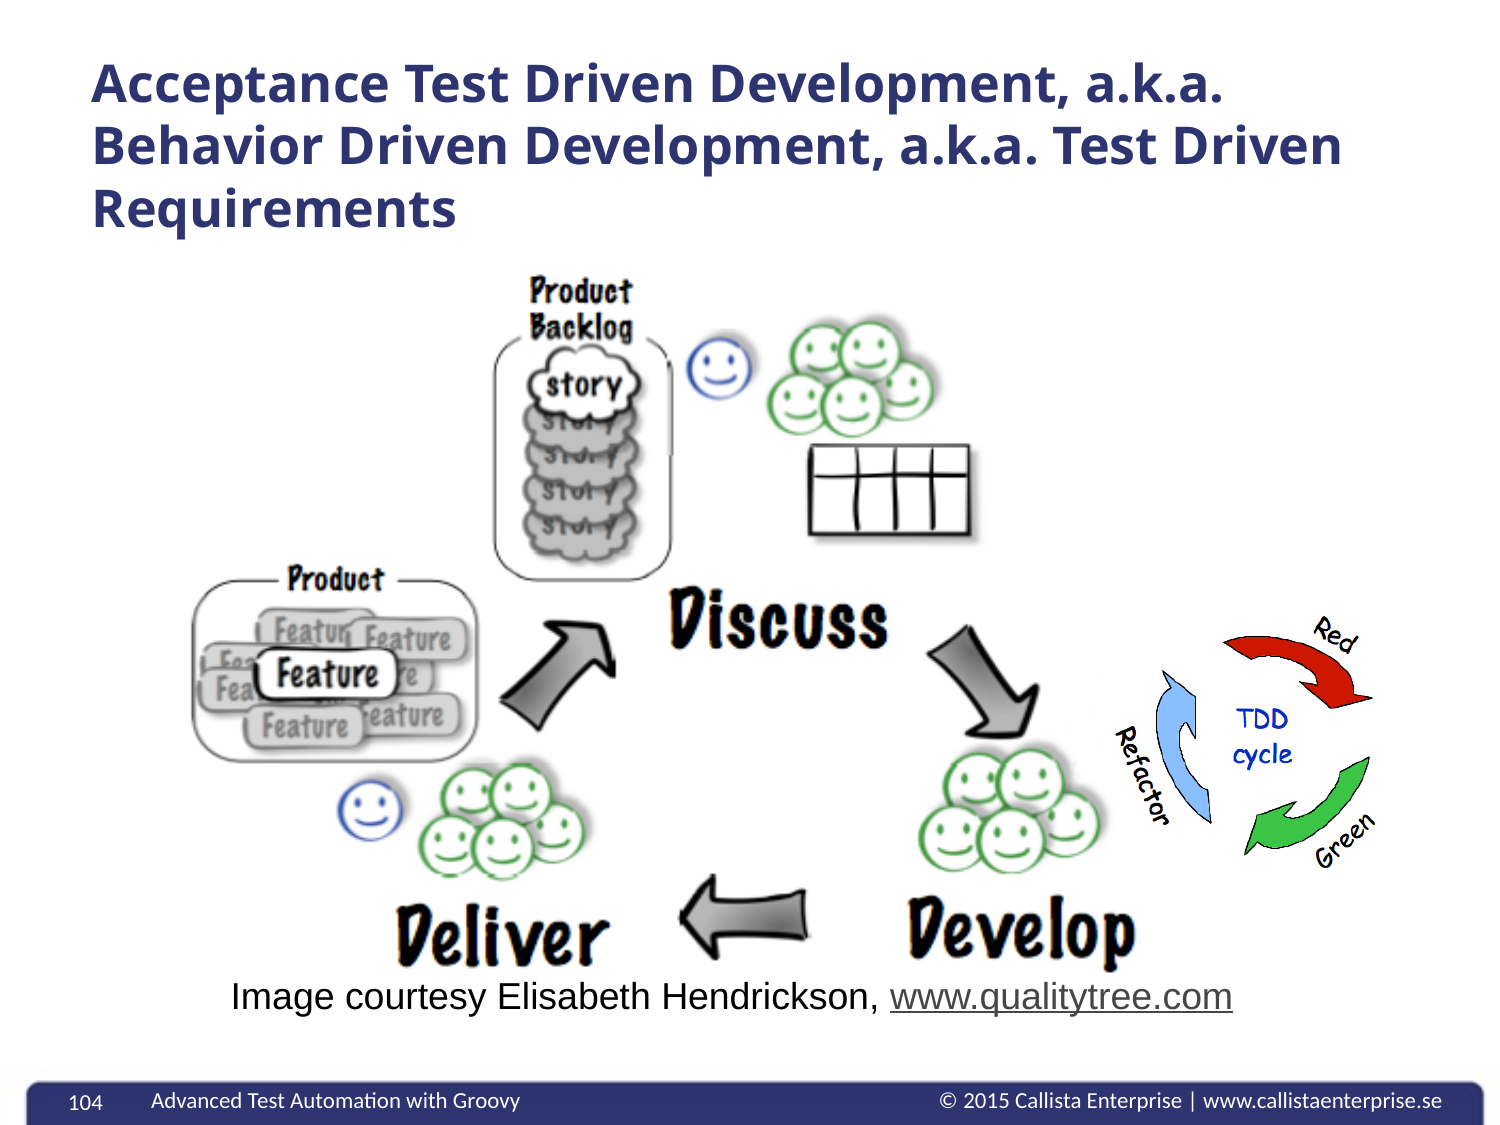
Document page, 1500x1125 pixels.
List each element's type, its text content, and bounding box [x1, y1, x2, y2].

picture [0, 0, 1500, 1125]
title Acceptance Test Driven Development, a.k.a. Behavior Driven Development, a.k.a. Test Driven Requirements [74, 45, 1426, 189]
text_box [159, 271, 1375, 1014]
